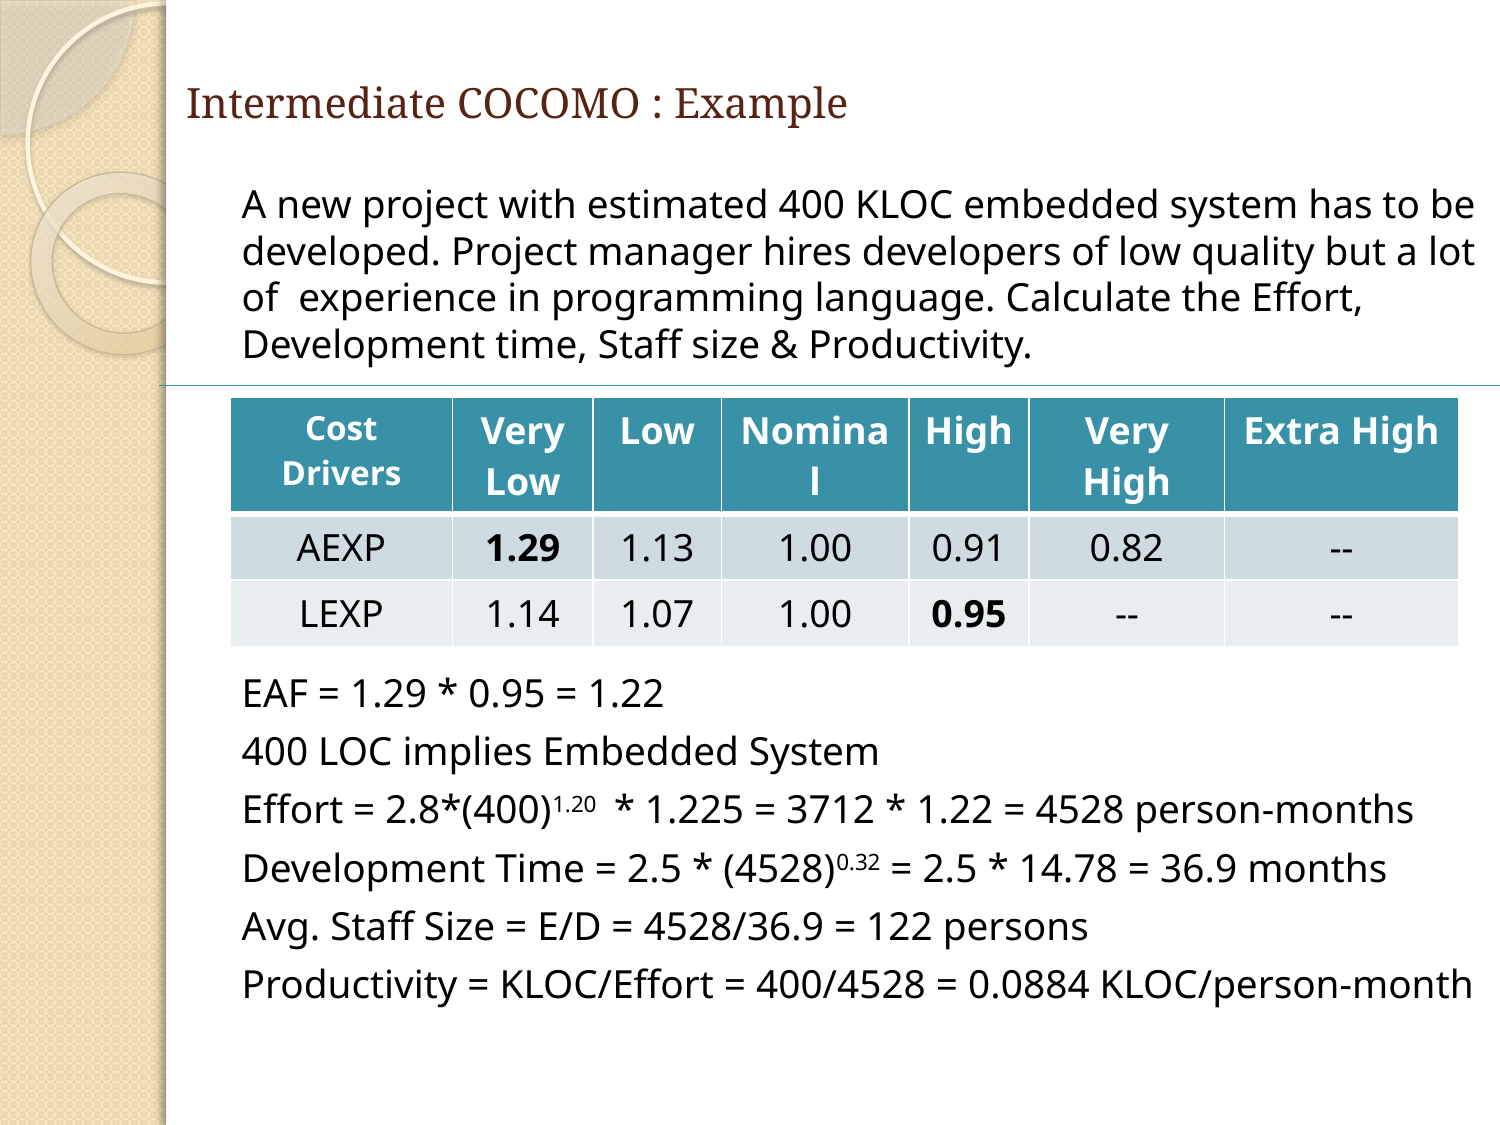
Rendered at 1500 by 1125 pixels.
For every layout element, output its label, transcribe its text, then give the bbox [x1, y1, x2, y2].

title Intermediate COCOMO : Example [171, 30, 1402, 172]
table_header Cost Drivers [231, 398, 452, 511]
table_header Nominal [722, 398, 908, 511]
table_cell 0.82 [1030, 517, 1224, 579]
table_cell 1.07 [594, 581, 721, 646]
table_header Low [594, 398, 721, 511]
table_cell -- [1225, 517, 1458, 579]
table_header Very Low [453, 398, 592, 511]
table_header Very High [1030, 398, 1224, 511]
table_cell 0.91 [910, 517, 1028, 579]
table_cell 1.00 [722, 581, 908, 646]
table_header Extra High [1225, 398, 1458, 511]
table_cell -- [1030, 581, 1224, 646]
table_cell 1.13 [594, 517, 721, 579]
text_box [150, 174, 171, 261]
table_cell 0.95 [910, 581, 1028, 646]
table_cell -- [1225, 581, 1458, 646]
list A new project with estimated 400 KLOC embedded system has to be developed. Project manager hires developers of low quality but a lot of experience in programming language. Calculate the Effort, Development time, Staff size & Productivity. EAF = 1.29 * 0.95 = 1.22 400 LOC implies Embedded System Effort = 2.8*(400)1.20 * 1.225 = 3712 * 1.22 = 4528 person-months Development Time = 2.5 * (4528)0.32 = 2.5 * 14.78 = 36.9 months Avg. Staff Size = E/D = 4528/36.9 = 122 persons Productivity = KLOC/Effort = 400/4528 = 0.0884 KLOC/person-month [171, 393, 1500, 1125]
table_header High [910, 398, 1028, 511]
table_cell 1.29 [453, 517, 592, 579]
table_cell 1.00 [722, 517, 908, 579]
list A new project with estimated 400 KLOC embedded system has to be developed. Project manager hires developers of low quality but a lot of experience in programming language. Calculate the Effort, Development time, Staff size & Productivity. EAF = 1.29 * 0.95 = 1.22 400 LOC implies Embedded System Effort = 2.8*(400)1.20 * 1.225 = 3712 * 1.22 = 4528 person-months Development Time = 2.5 * (4528)0.32 = 2.5 * 14.78 = 36.9 months Avg. Staff Size = E/D = 4528/36.9 = 122 persons Productivity = KLOC/Effort = 400/4528 = 0.0884 KLOC/person-month [171, 172, 1500, 385]
table_cell LEXP [231, 581, 452, 646]
table_cell AEXP [231, 517, 452, 579]
table_cell 1.14 [453, 581, 592, 646]
